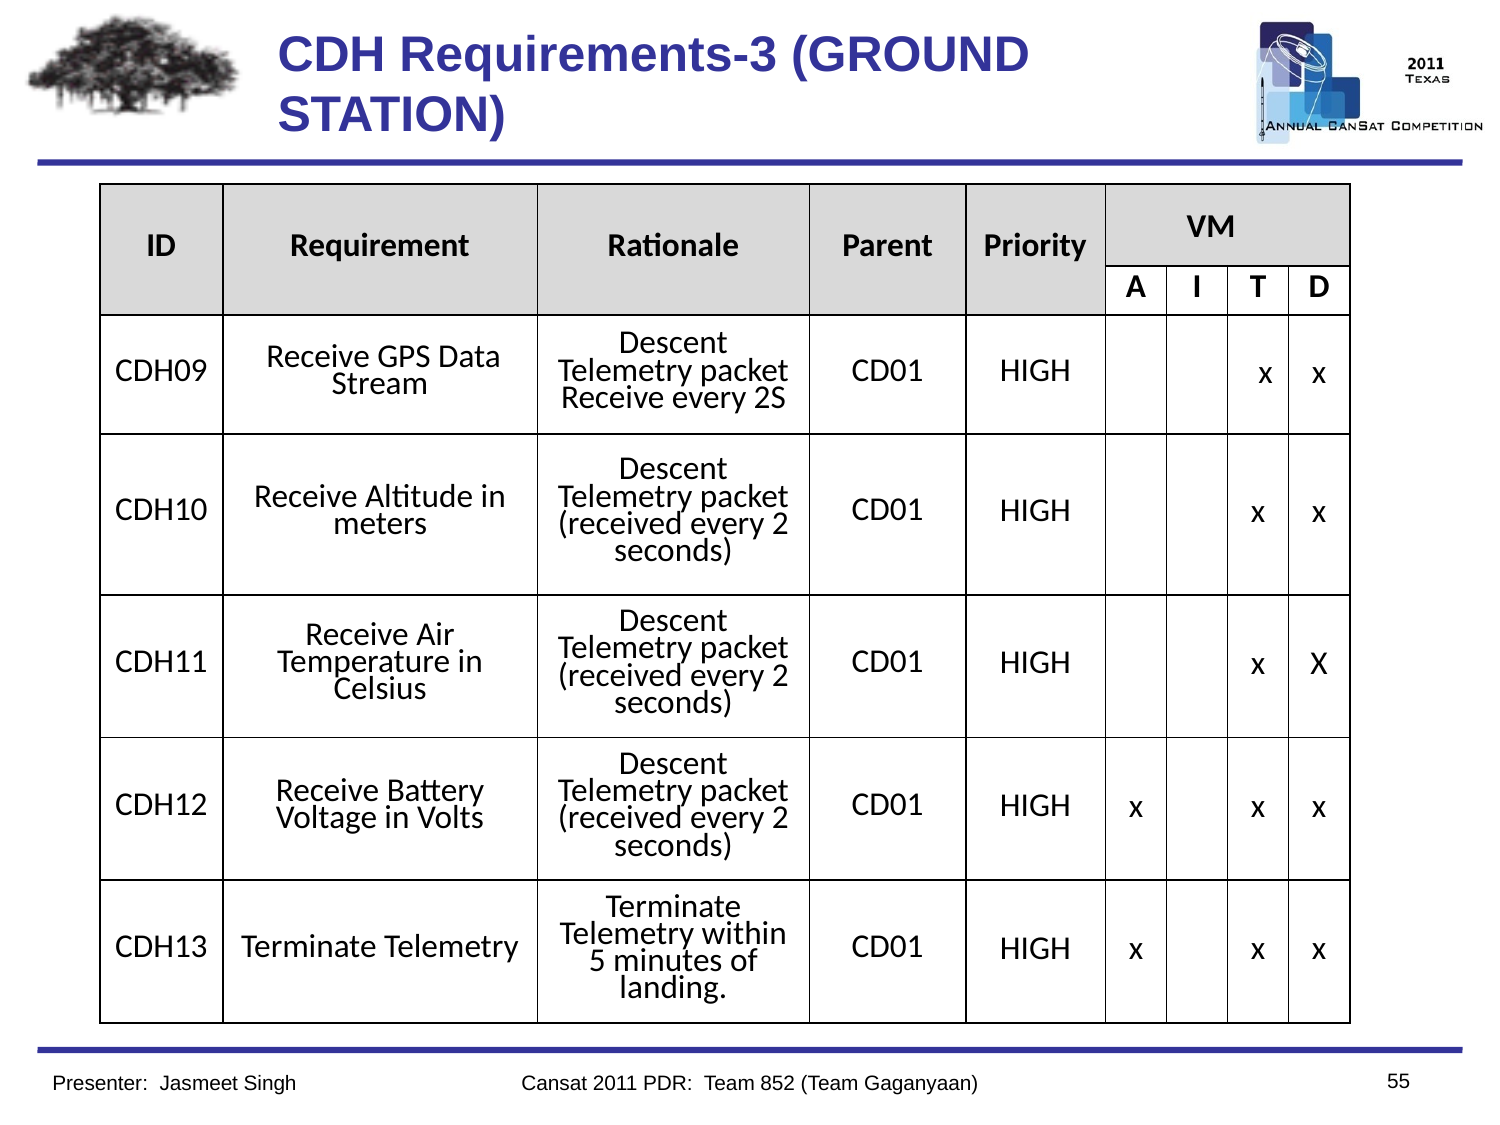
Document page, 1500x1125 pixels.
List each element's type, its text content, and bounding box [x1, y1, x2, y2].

table_cell x [1228, 881, 1288, 1022]
table_header Requirement [224, 185, 537, 314]
table_cell [1167, 881, 1227, 1022]
table_cell I [1167, 267, 1227, 314]
table_cell CDH13 [101, 881, 222, 1022]
table_cell Terminate Telemetry within 5 minutes of landing. [538, 881, 809, 1022]
table_cell CDH10 [101, 435, 222, 594]
text_box Presenter: Jasmeet Singh [37, 1062, 413, 1103]
table_cell x [1289, 435, 1349, 594]
table_cell Descent Telemetry packet (received every 2 seconds) [538, 738, 809, 879]
table_cell CDH12 [101, 738, 222, 879]
table_cell x [1289, 881, 1349, 1022]
table_cell Receive Altitude in meters [224, 435, 537, 594]
table_cell x [1106, 881, 1166, 1022]
table_cell CDH09 [101, 316, 222, 433]
table_cell D [1289, 267, 1349, 314]
table_cell CD01 [810, 596, 965, 737]
table_cell CD01 [810, 435, 965, 594]
table_cell CD01 [810, 316, 965, 433]
table_cell Receive Battery Voltage in Volts [224, 738, 537, 879]
table_cell [1167, 316, 1227, 433]
table_cell x [1106, 738, 1166, 879]
table_cell Descent Telemetry packet (received every 2 seconds) [538, 435, 809, 594]
table_header Parent [810, 185, 965, 314]
table_cell [1106, 596, 1166, 737]
table_cell x [1228, 596, 1288, 737]
table_cell x [1289, 738, 1349, 879]
table_cell A [1106, 267, 1166, 314]
table_cell T [1228, 267, 1288, 314]
table_header Rationale [538, 185, 809, 314]
table_cell [1106, 435, 1166, 594]
table_cell x [1228, 316, 1288, 433]
picture [1250, 12, 1488, 150]
slide_number 55 [1312, 1059, 1426, 1101]
table_cell HIGH [967, 596, 1105, 737]
table_cell CDH11 [101, 596, 222, 737]
table_cell [1167, 435, 1227, 594]
table_cell [1167, 738, 1227, 879]
table_cell HIGH [967, 435, 1105, 594]
table_cell Descent Telemetry packet (received every 2 seconds) [538, 596, 809, 737]
table_cell HIGH [967, 881, 1105, 1022]
table_cell Descent Telemetry packet Receive every 2S [538, 316, 809, 433]
table_cell x [1228, 738, 1288, 879]
table_cell CD01 [810, 738, 965, 879]
table_cell [1167, 596, 1227, 737]
table_header Priority [967, 185, 1105, 314]
table_cell x [1289, 316, 1349, 433]
footer Cansat 2011 PDR: Team 852 (Team Gaganyaan) [449, 1062, 1051, 1103]
table_header VM [1106, 185, 1349, 265]
table_cell CD01 [810, 881, 965, 1022]
table_header ID [101, 185, 222, 314]
picture [0, 12, 270, 151]
table_cell [1106, 316, 1166, 433]
table_cell X [1289, 596, 1349, 737]
table_cell x [1228, 435, 1288, 594]
table_cell HIGH [967, 316, 1105, 433]
table_cell Receive Air Temperature in Celsius [224, 596, 537, 737]
table_cell HIGH [967, 738, 1105, 879]
title CDH Requirements-3 (GROUND STATION) [271, 12, 1238, 150]
table_cell Receive GPS Data Stream [224, 316, 537, 433]
table_cell Terminate Telemetry [224, 881, 537, 1022]
